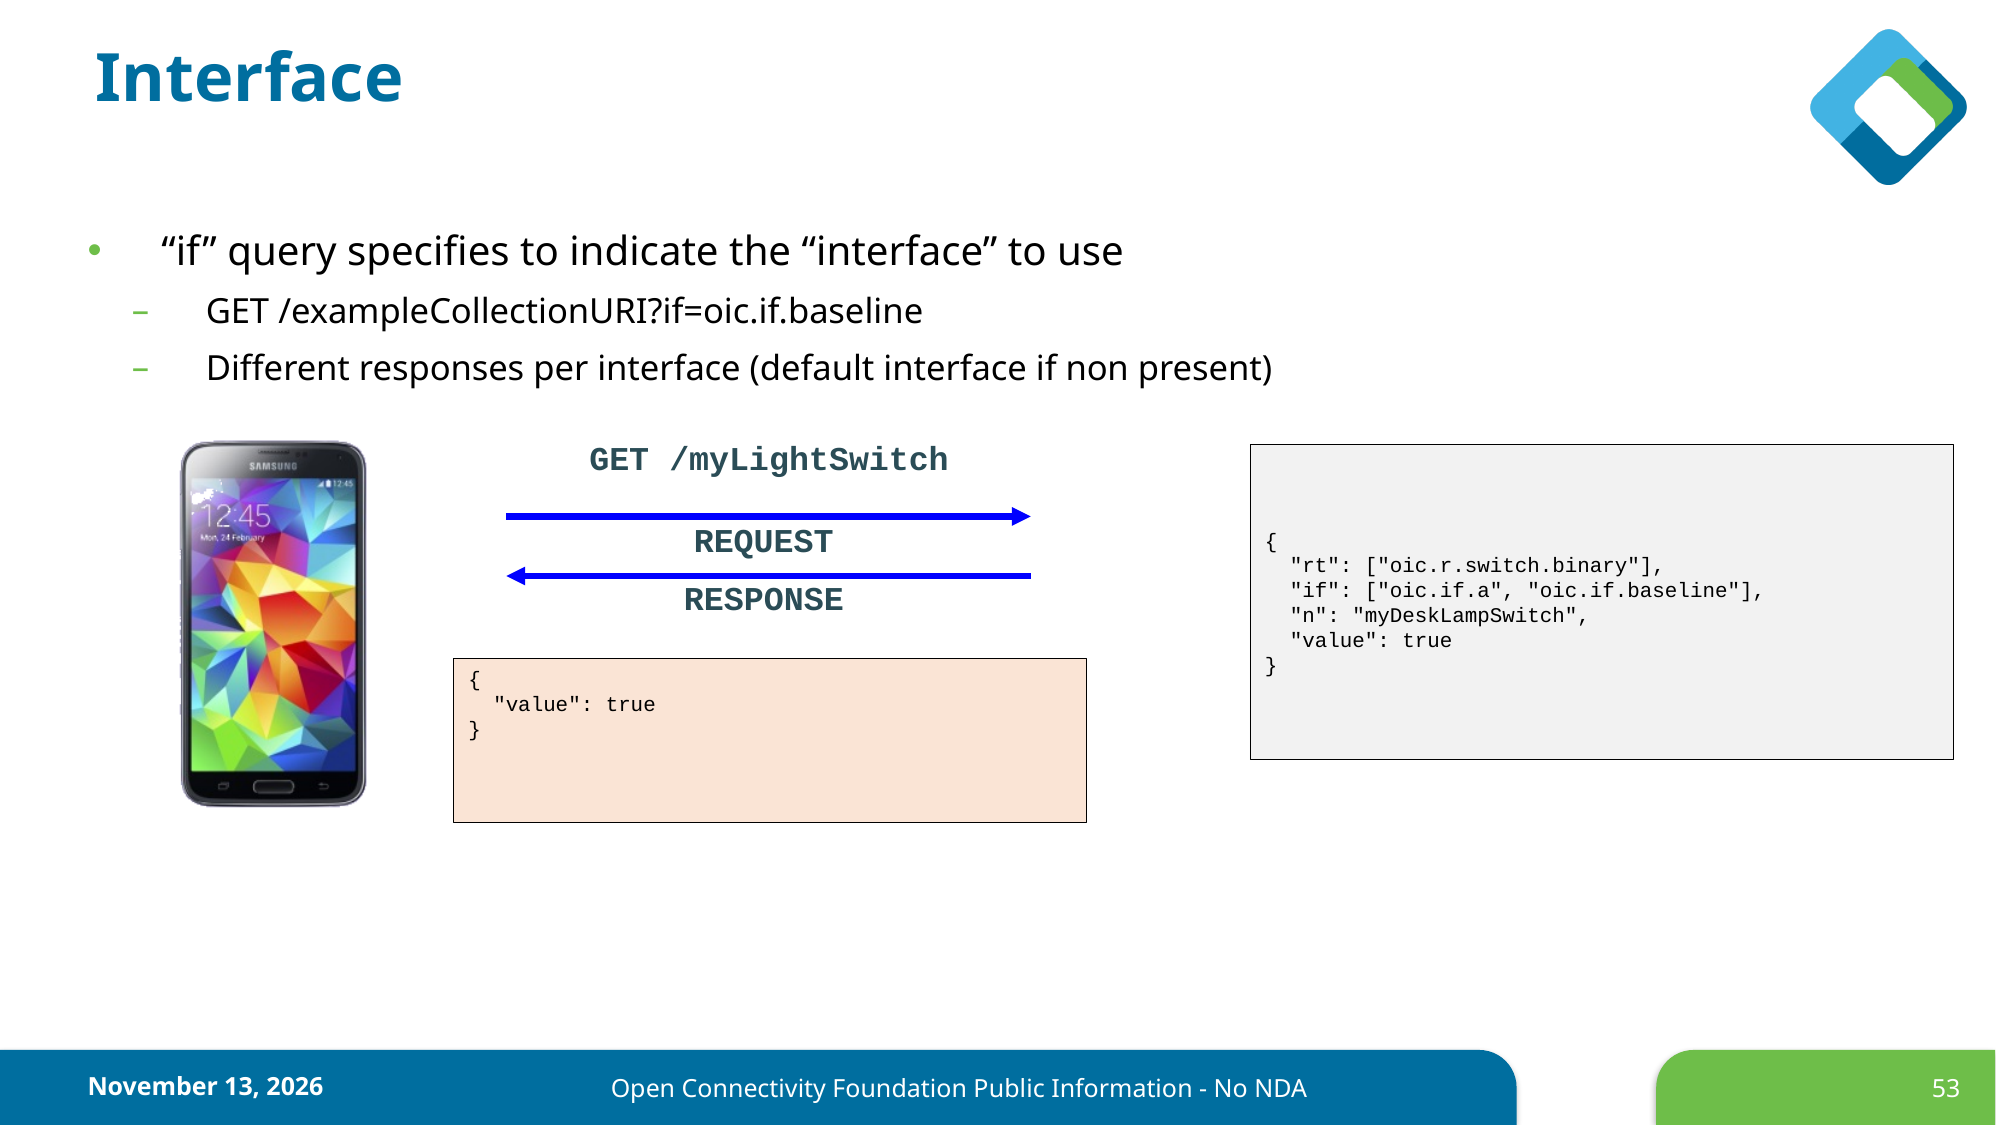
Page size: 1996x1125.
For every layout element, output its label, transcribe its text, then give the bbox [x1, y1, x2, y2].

text_box GET /myLightSwitch [371, 429, 1168, 493]
picture [1895, 114, 1967, 185]
slide_number 53 [1775, 1065, 1976, 1123]
footer Open Connectivity Foundation Public Information - No NDA [490, 1065, 1430, 1108]
title Interface [80, 15, 1770, 134]
text_box REQUEST [506, 521, 1022, 560]
text_box { "value": true } [453, 658, 1087, 822]
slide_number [72, 1062, 398, 1113]
text_box { "rt": ["oic.r.switch.binary"], "if": ["oic.if.a", "oic.if.baseline"], "n": "myDeskLampSwitch", "value": true } [1248, 442, 1955, 762]
text_box REQUEST [506, 511, 1022, 516]
picture [1810, 29, 1967, 185]
text_box RESPONSE [506, 570, 1022, 575]
text_box RESPONSE [506, 581, 1022, 619]
picture [174, 433, 376, 814]
list “if” query specifies to indicate the “interface” to use GET /exampleCollectionURI?if=oic.if.baseline Different responses per interface (default interface if non present) [72, 217, 1923, 396]
